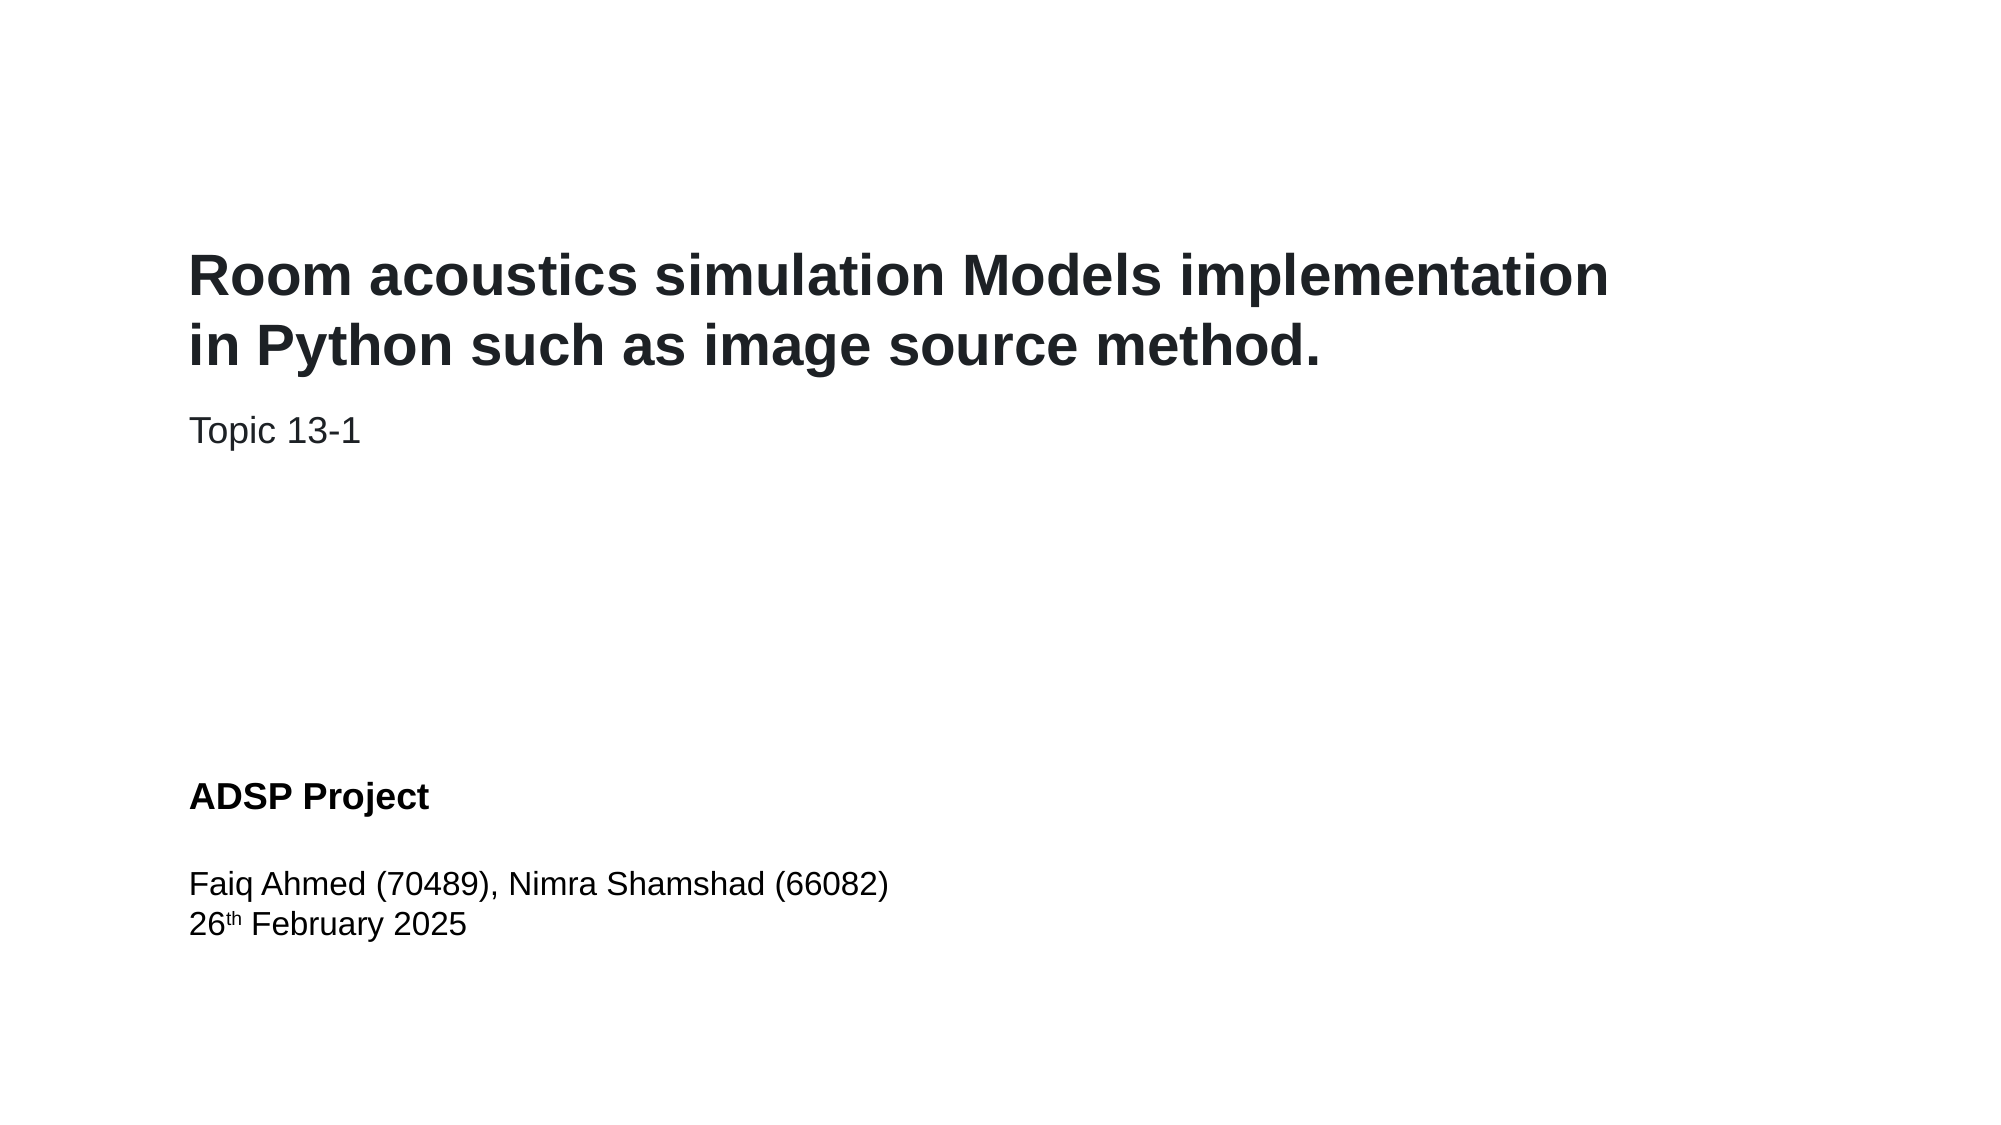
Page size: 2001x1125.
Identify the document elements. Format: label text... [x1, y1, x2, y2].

text_box ADSP Project Faiq Ahmed (70489), Nimra Shamshad (66082) 26th February 2025 [174, 764, 1533, 950]
text_box Room acoustics simulation Models implementation in Python such as image source method. [174, 229, 1682, 385]
text_box Topic 13-1 [174, 398, 386, 459]
